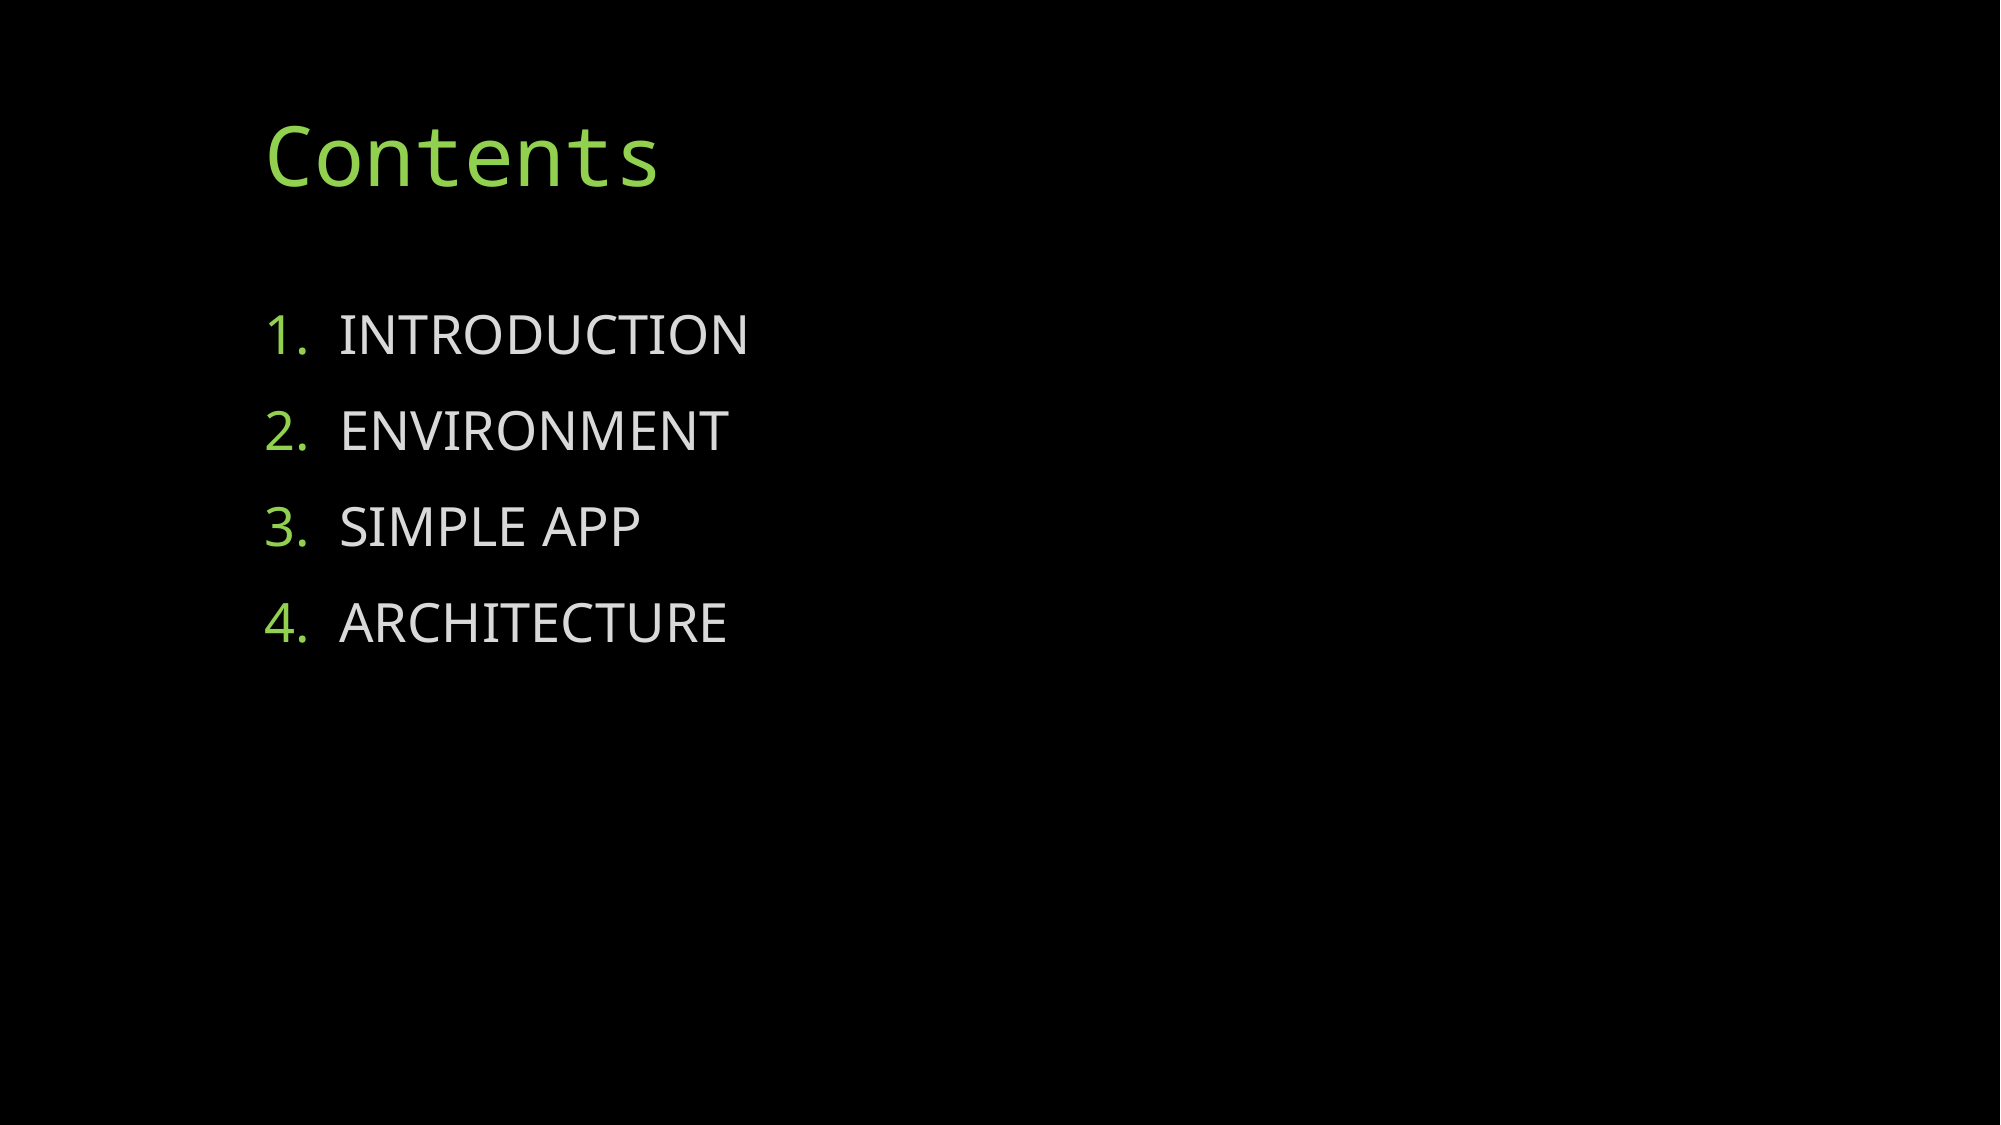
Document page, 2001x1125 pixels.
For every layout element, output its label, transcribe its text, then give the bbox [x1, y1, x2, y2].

list Introduction Environment Simple App Architecture [249, 299, 1750, 1050]
title Contents [249, 24, 1750, 213]
